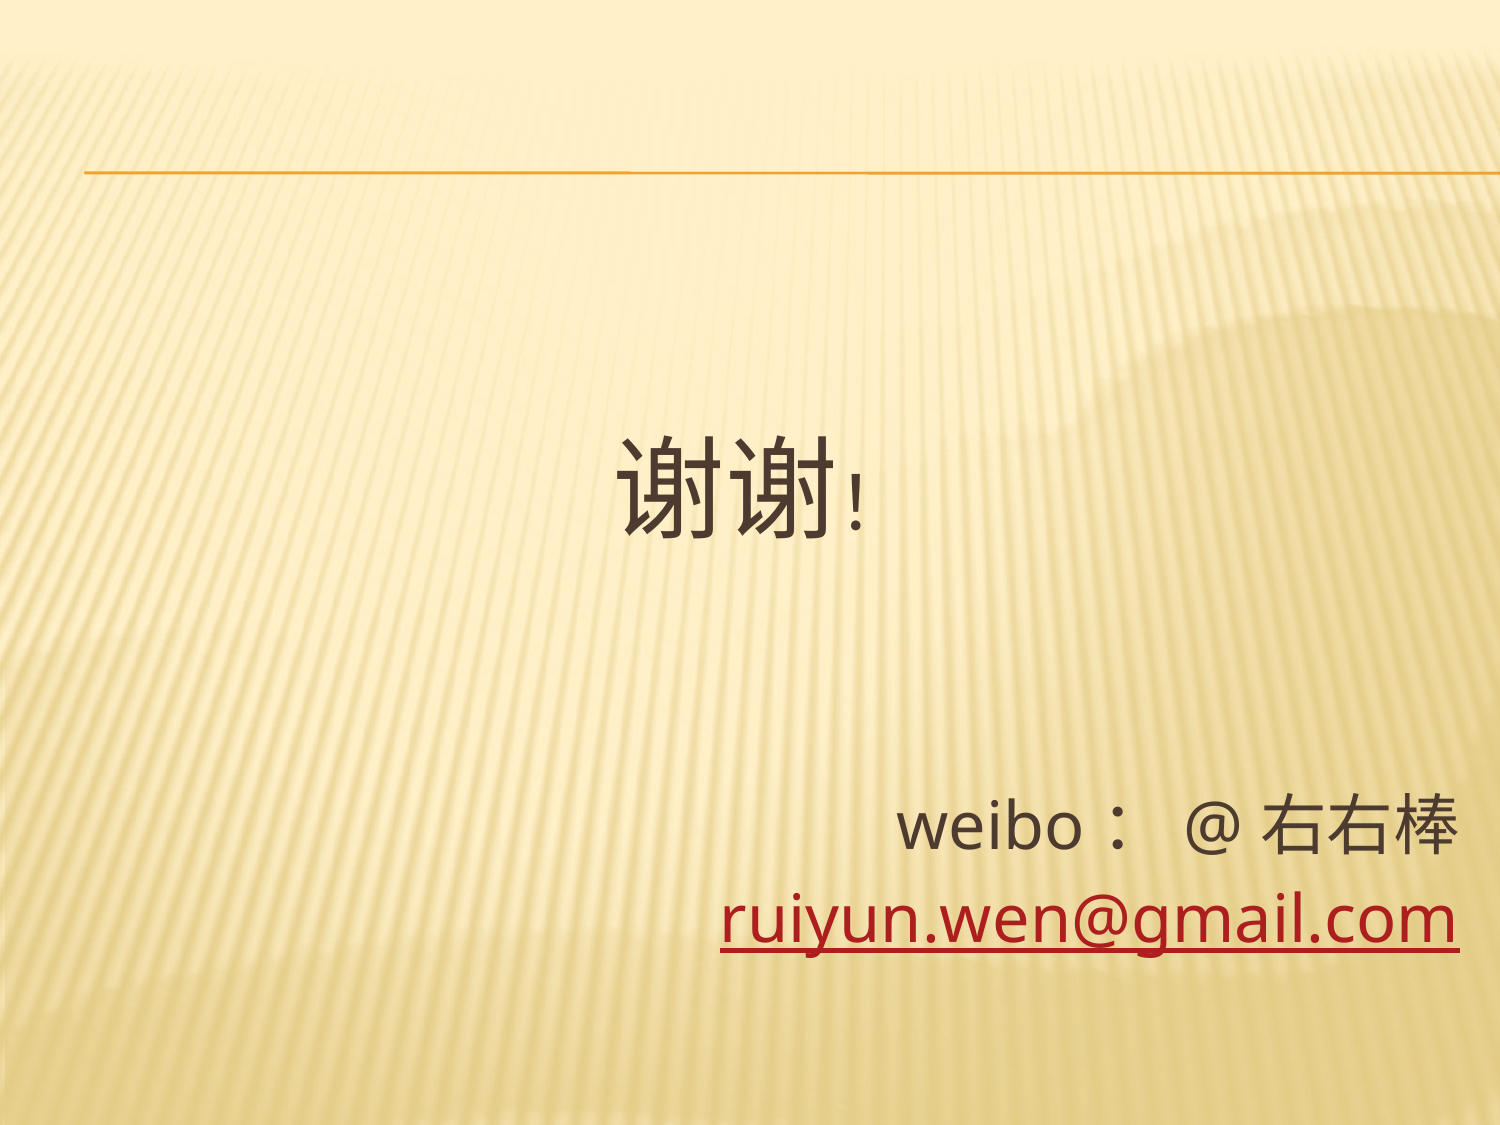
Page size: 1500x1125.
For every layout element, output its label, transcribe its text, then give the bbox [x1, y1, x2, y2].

list weibo：@右右棒 ruiyun.wen@gmail.com [50, 775, 1475, 998]
title 谢谢！ [50, 361, 1475, 610]
